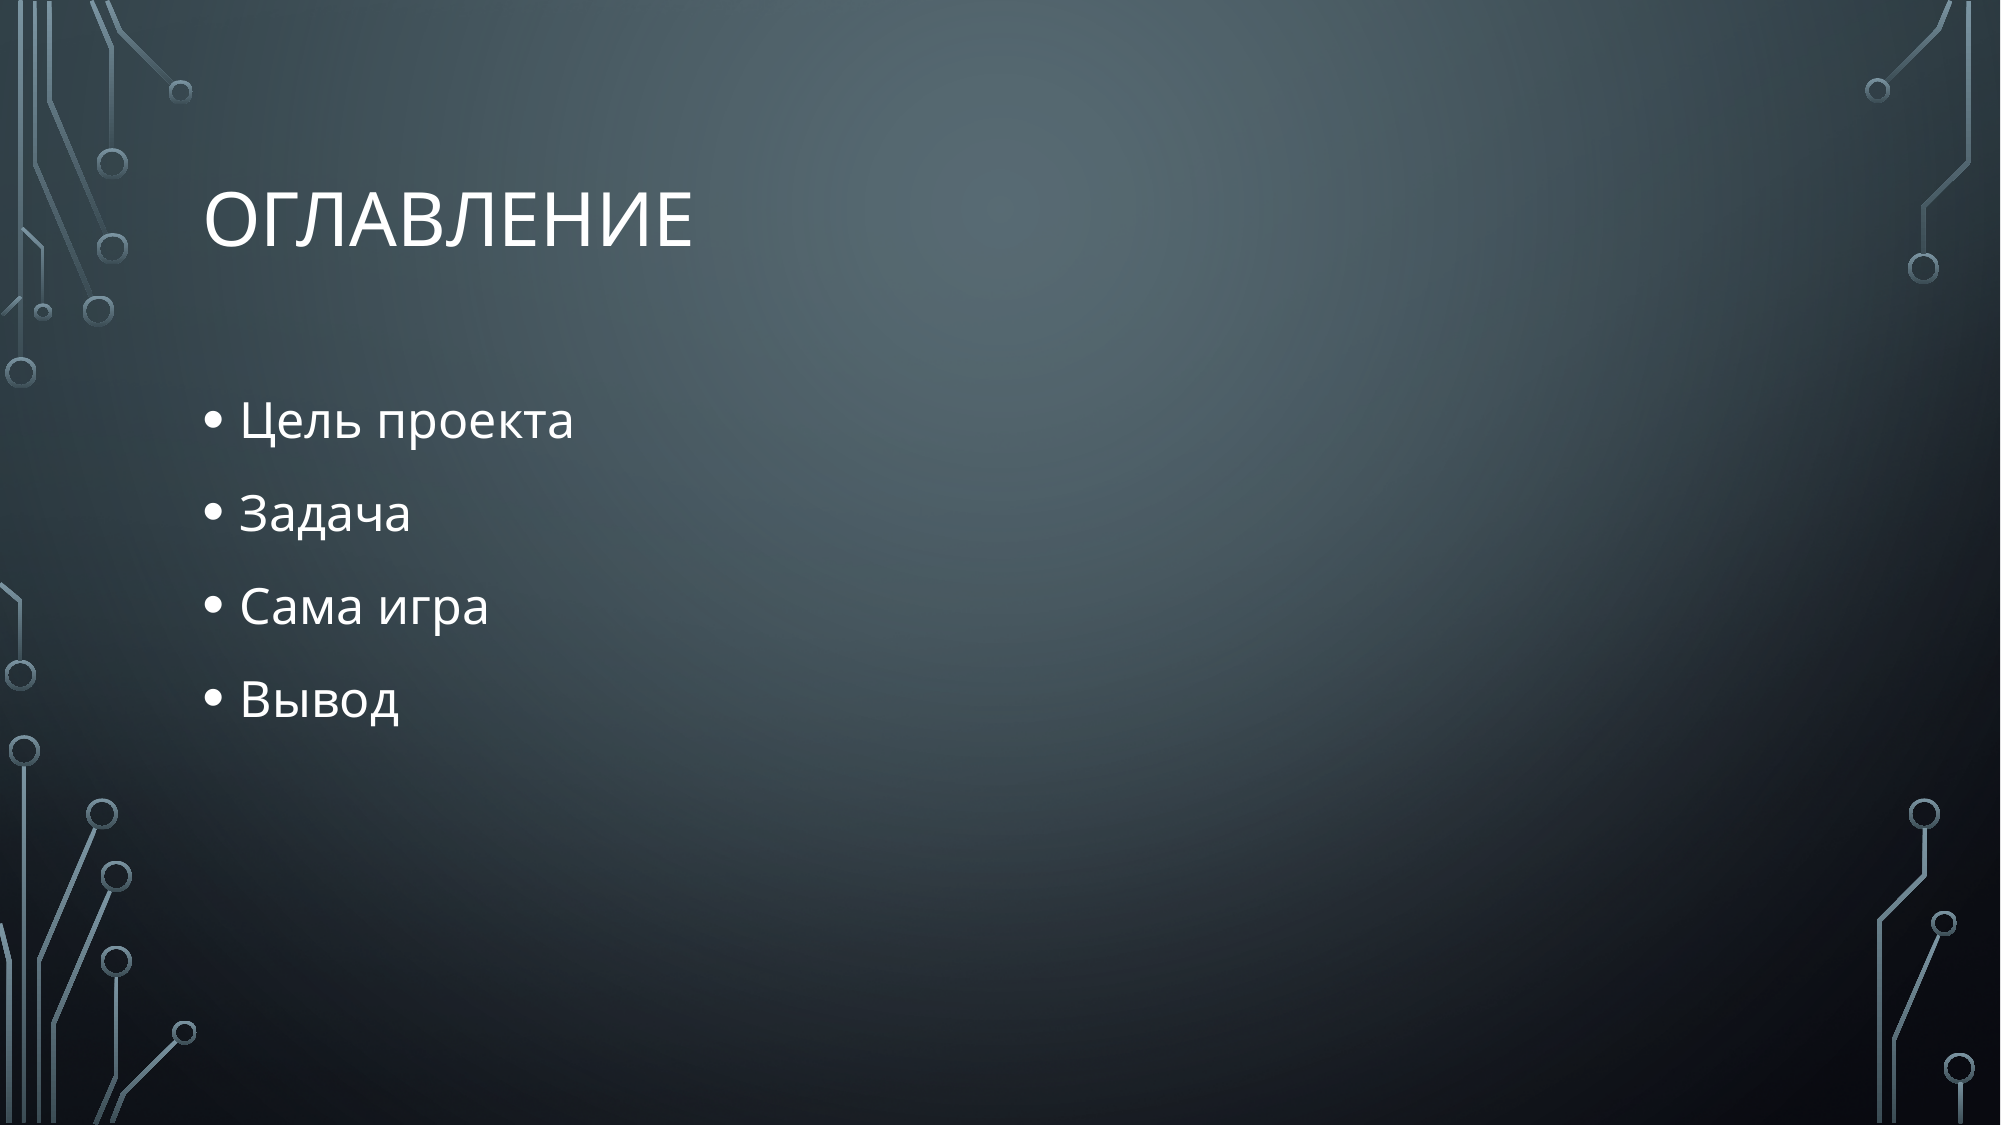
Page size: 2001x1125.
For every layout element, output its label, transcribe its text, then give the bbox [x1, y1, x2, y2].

title Оглавление [187, 101, 1813, 344]
list Цель проекта Задача Сама игра Вывод [187, 369, 1813, 950]
